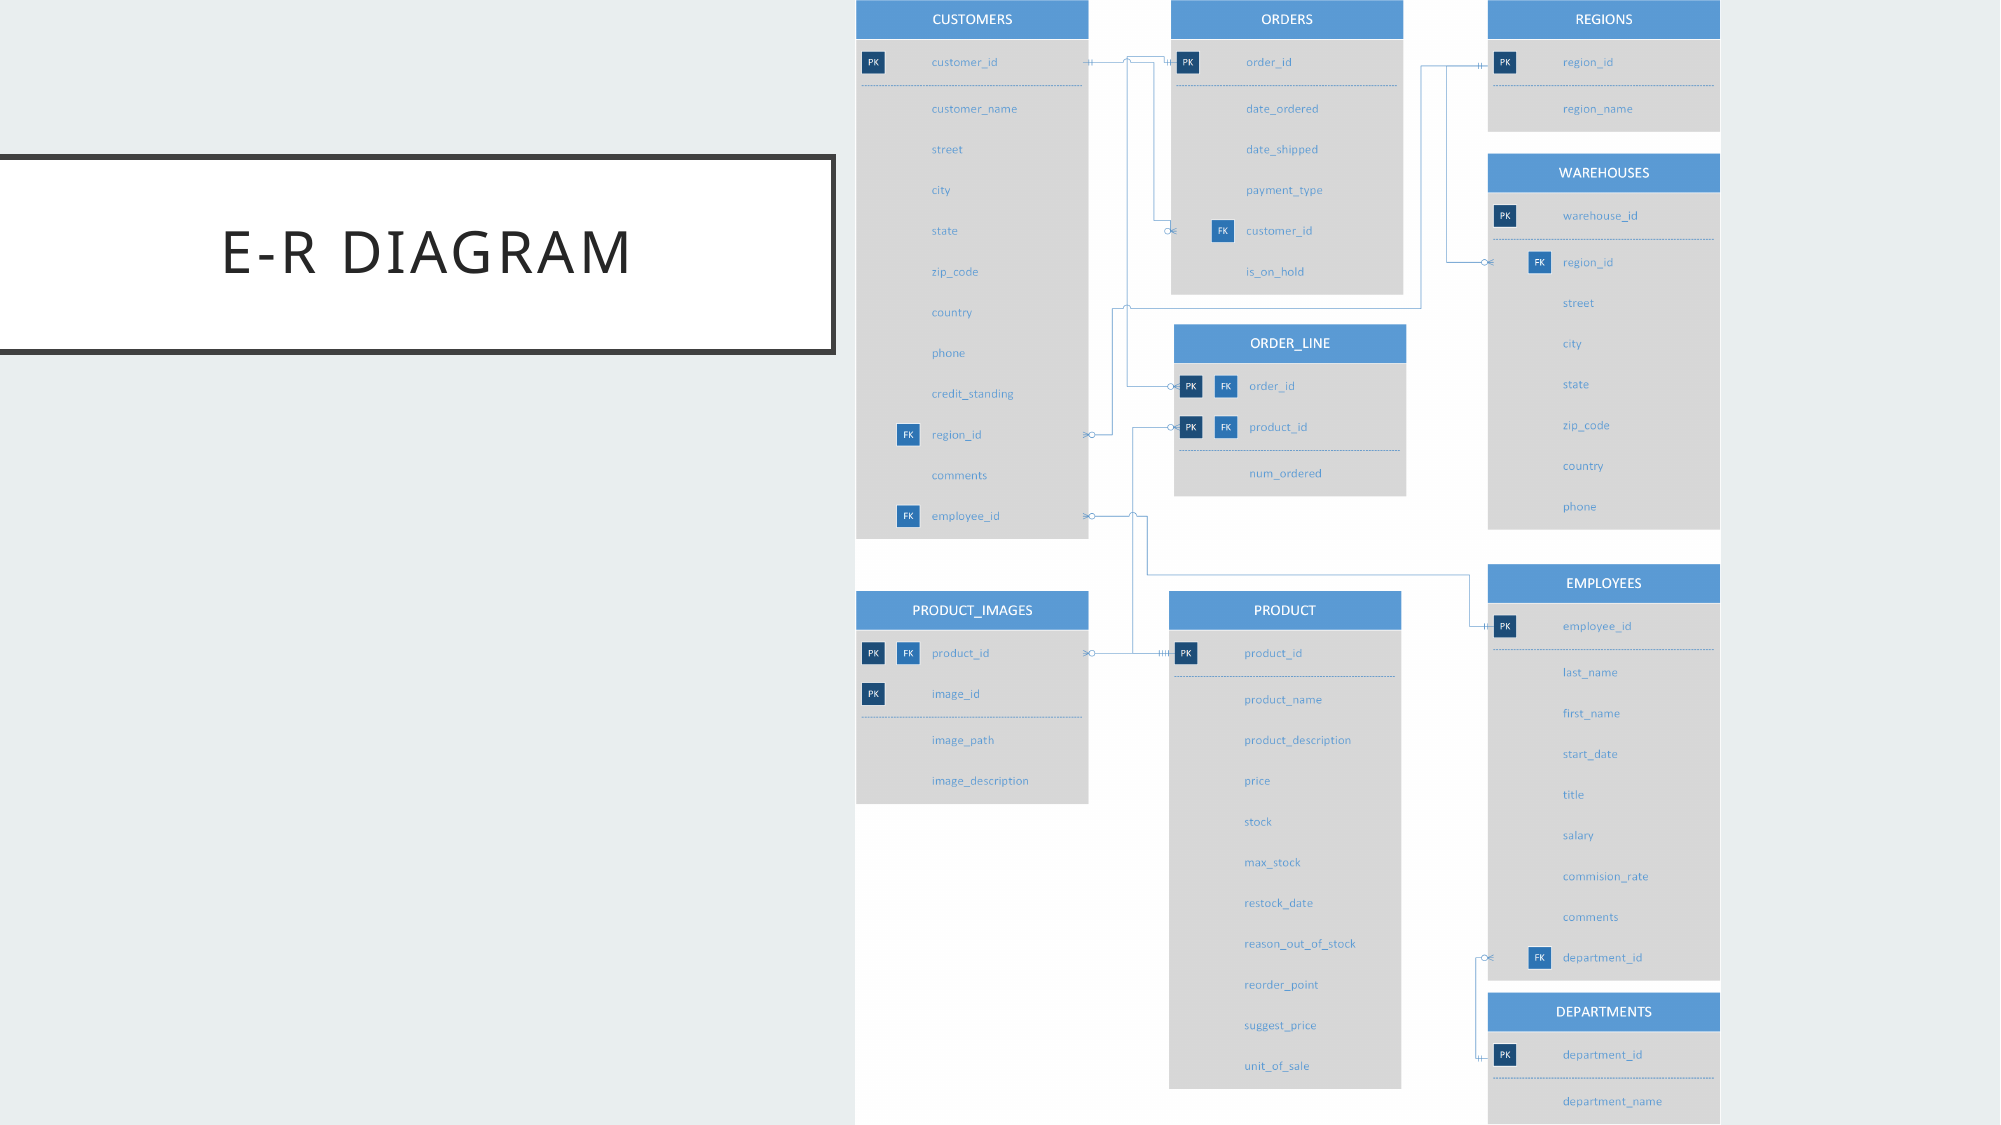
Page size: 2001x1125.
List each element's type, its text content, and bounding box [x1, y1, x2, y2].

picture [855, 0, 1721, 1125]
title E-R Diagram [0, 154, 836, 355]
